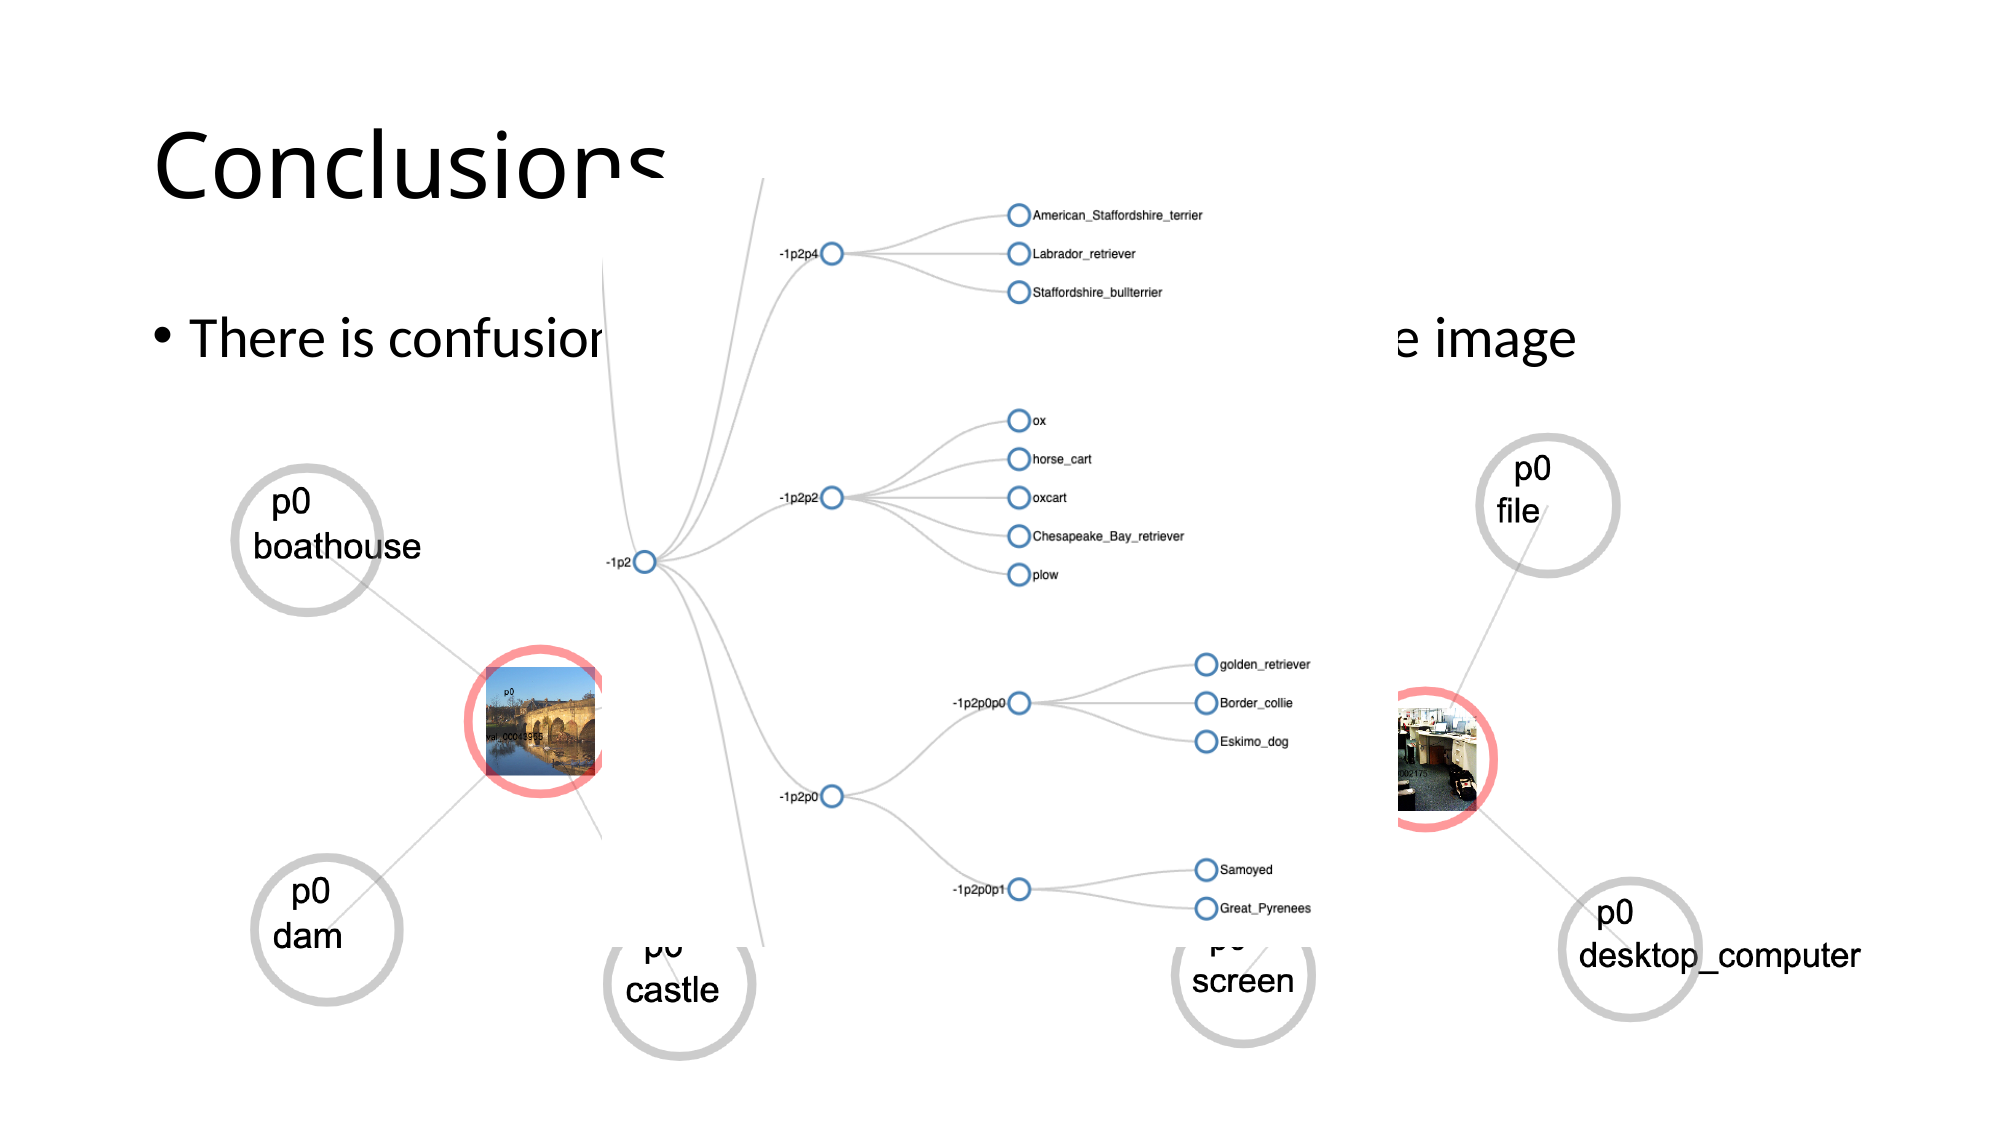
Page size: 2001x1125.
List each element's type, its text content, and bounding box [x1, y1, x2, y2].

title Conclusions [137, 59, 1863, 278]
picture [82, 178, 1904, 1076]
list There is confusion when we have many items in one image [1398, 299, 1863, 410]
list There is confusion when we have many items in one image [137, 299, 601, 411]
